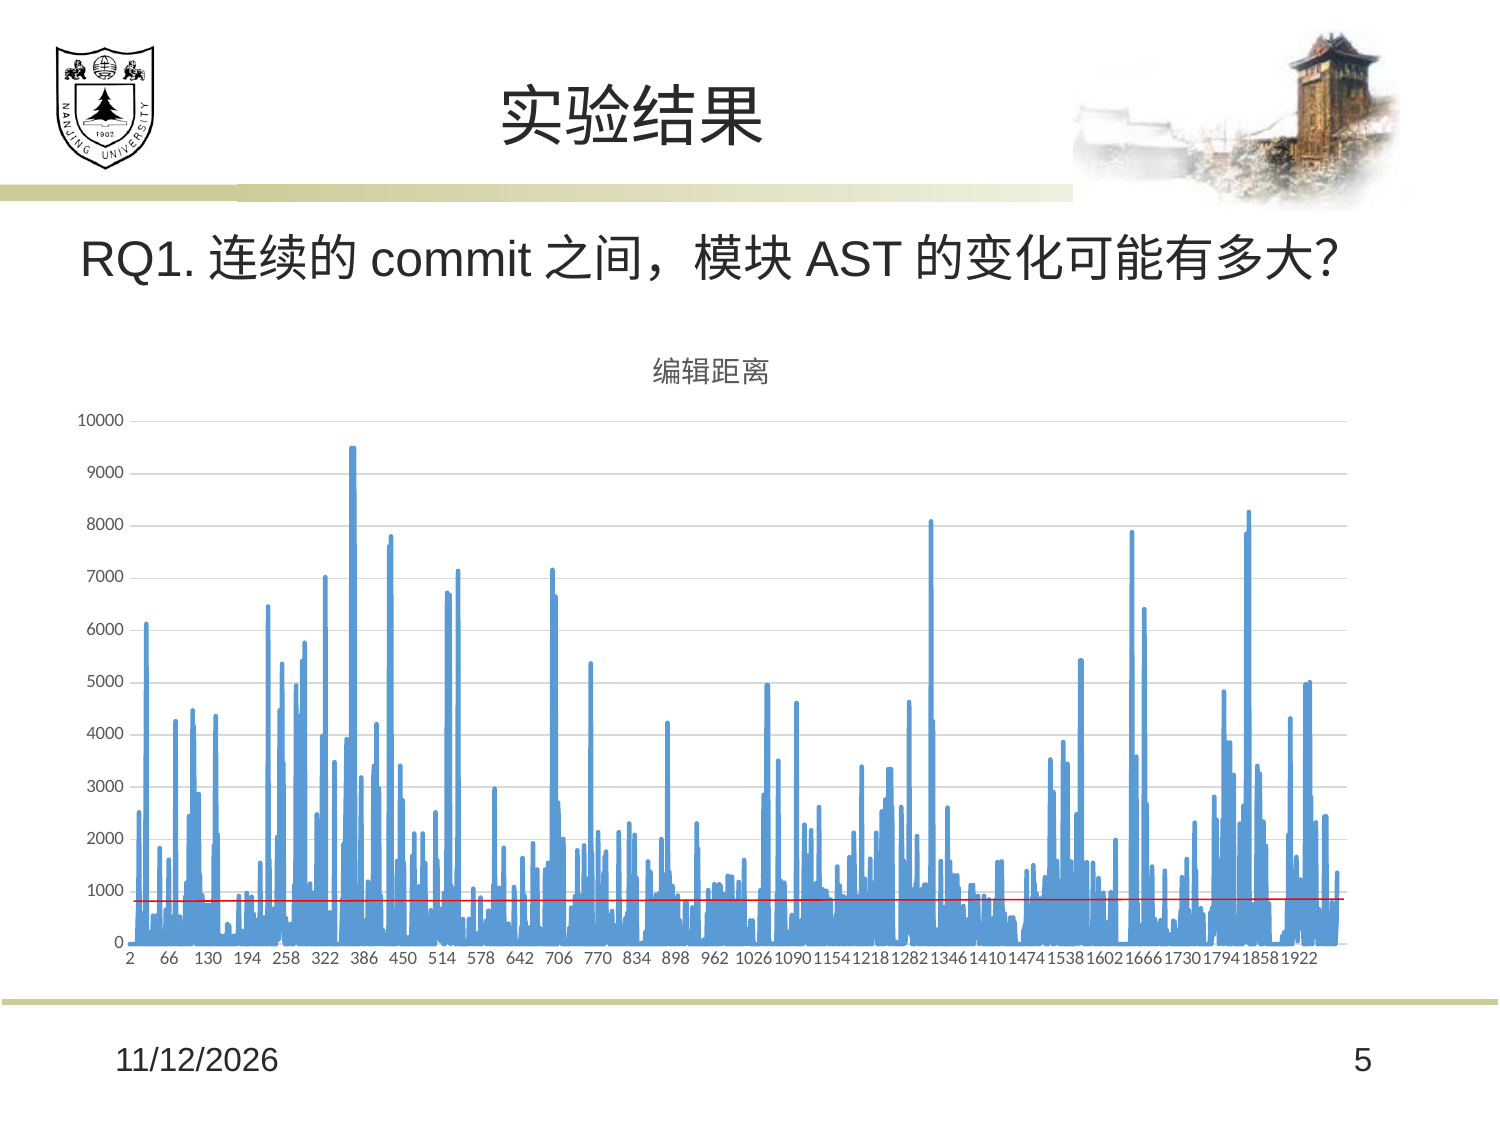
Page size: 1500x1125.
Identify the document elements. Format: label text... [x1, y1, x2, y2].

picture [50, 42, 160, 173]
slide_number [100, 1030, 313, 1107]
picture [2, 999, 1498, 1005]
slide_number 5 [1234, 1030, 1388, 1107]
chart [50, 317, 1374, 983]
title 实验结果 [170, 66, 1093, 162]
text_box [133, 898, 1345, 902]
list RQ1.连续的commit之间，模块AST的变化可能有多大？ [64, 219, 1401, 941]
picture [1073, 30, 1400, 211]
